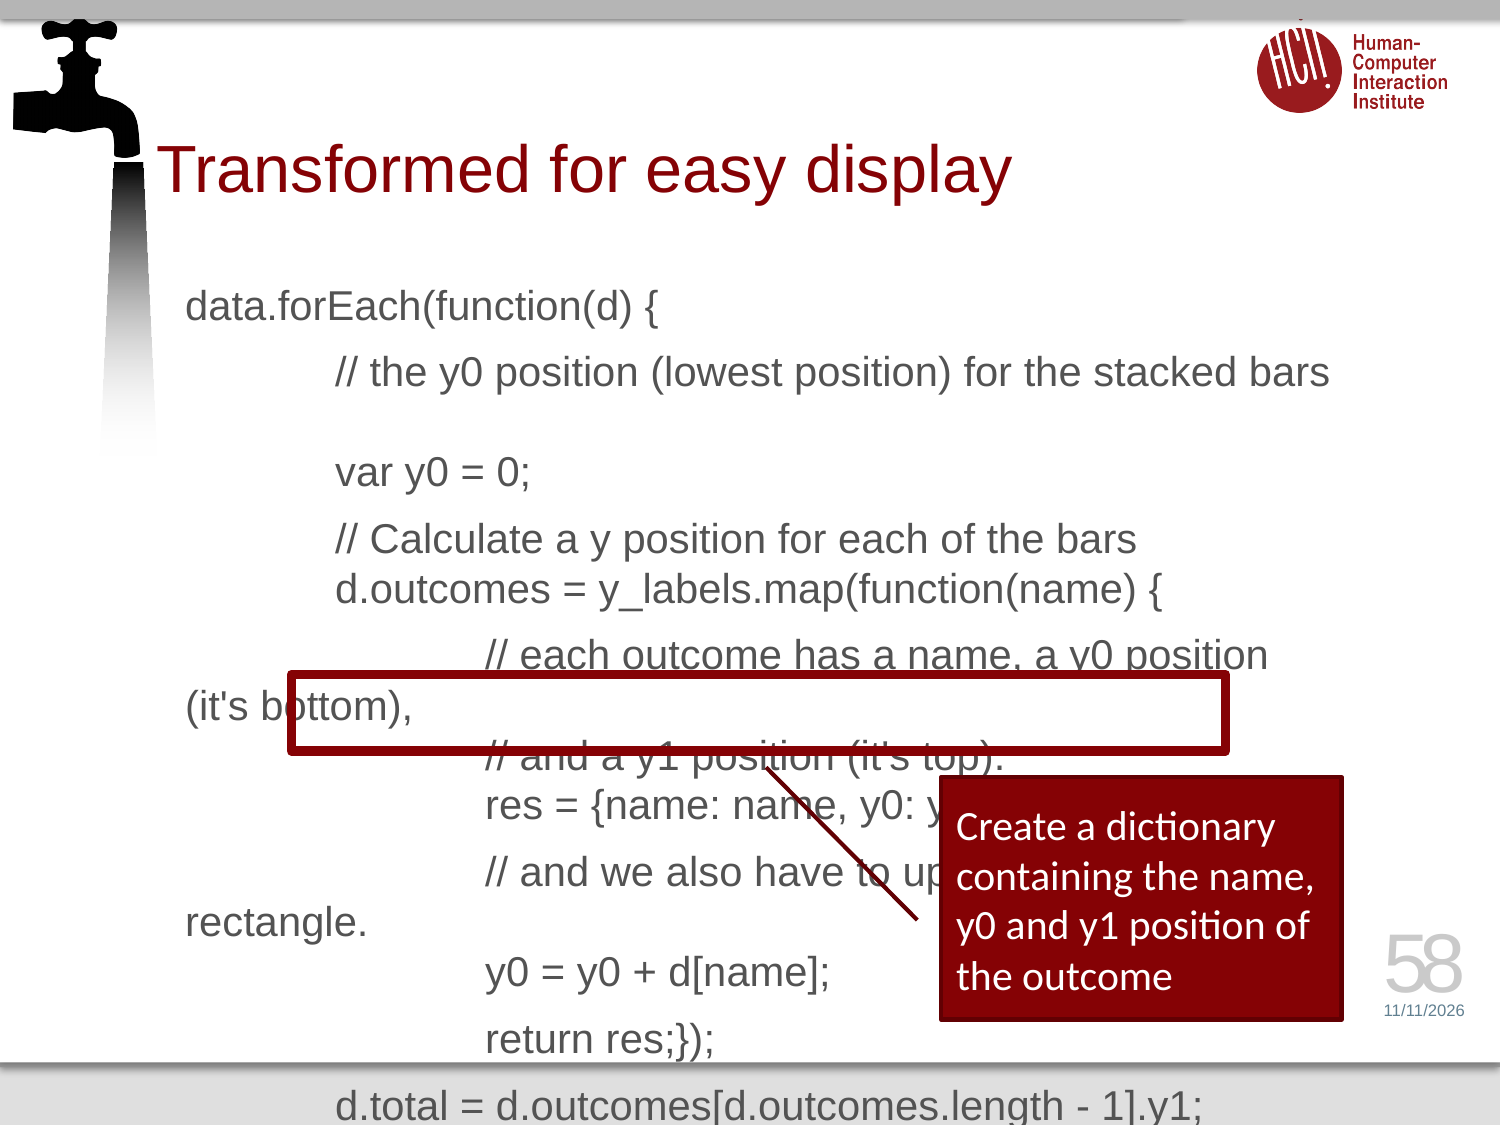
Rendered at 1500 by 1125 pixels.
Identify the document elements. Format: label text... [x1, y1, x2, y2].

slide_number 58 [1369, 924, 1479, 1009]
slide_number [1369, 1009, 1479, 1020]
text_box Create a dictionary containing the name, y0 and y1 position of the outcome [764, 765, 919, 922]
text_box Create a dictionary containing the name, y0 and y1 position of the outcome [939, 775, 1344, 1022]
footer [76, 1080, 1342, 1110]
picture [1257, 20, 1447, 113]
picture [13, 20, 140, 158]
list data.forEach(function(d) { // the y0 position (lowest position) for the stacked bars var y0 = 0; // Calculate a y position for each of the bars d.outcomes = y_labels.map(function(name) { // each outcome has a name, a y0 position (it's bottom), // and a y1 position (it's top). res = {name: name, y0: y0, y1: y0 + d[name]}; // and we also have to update y0 for the next rectangle. y0 = y0 + d[name]; return res;}); d.total = d.outcomes[d.outcomes.length - 1].y1; }); [185, 278, 1342, 997]
title Transformed for easy display [156, 50, 1187, 214]
text_box [289, 672, 1227, 753]
